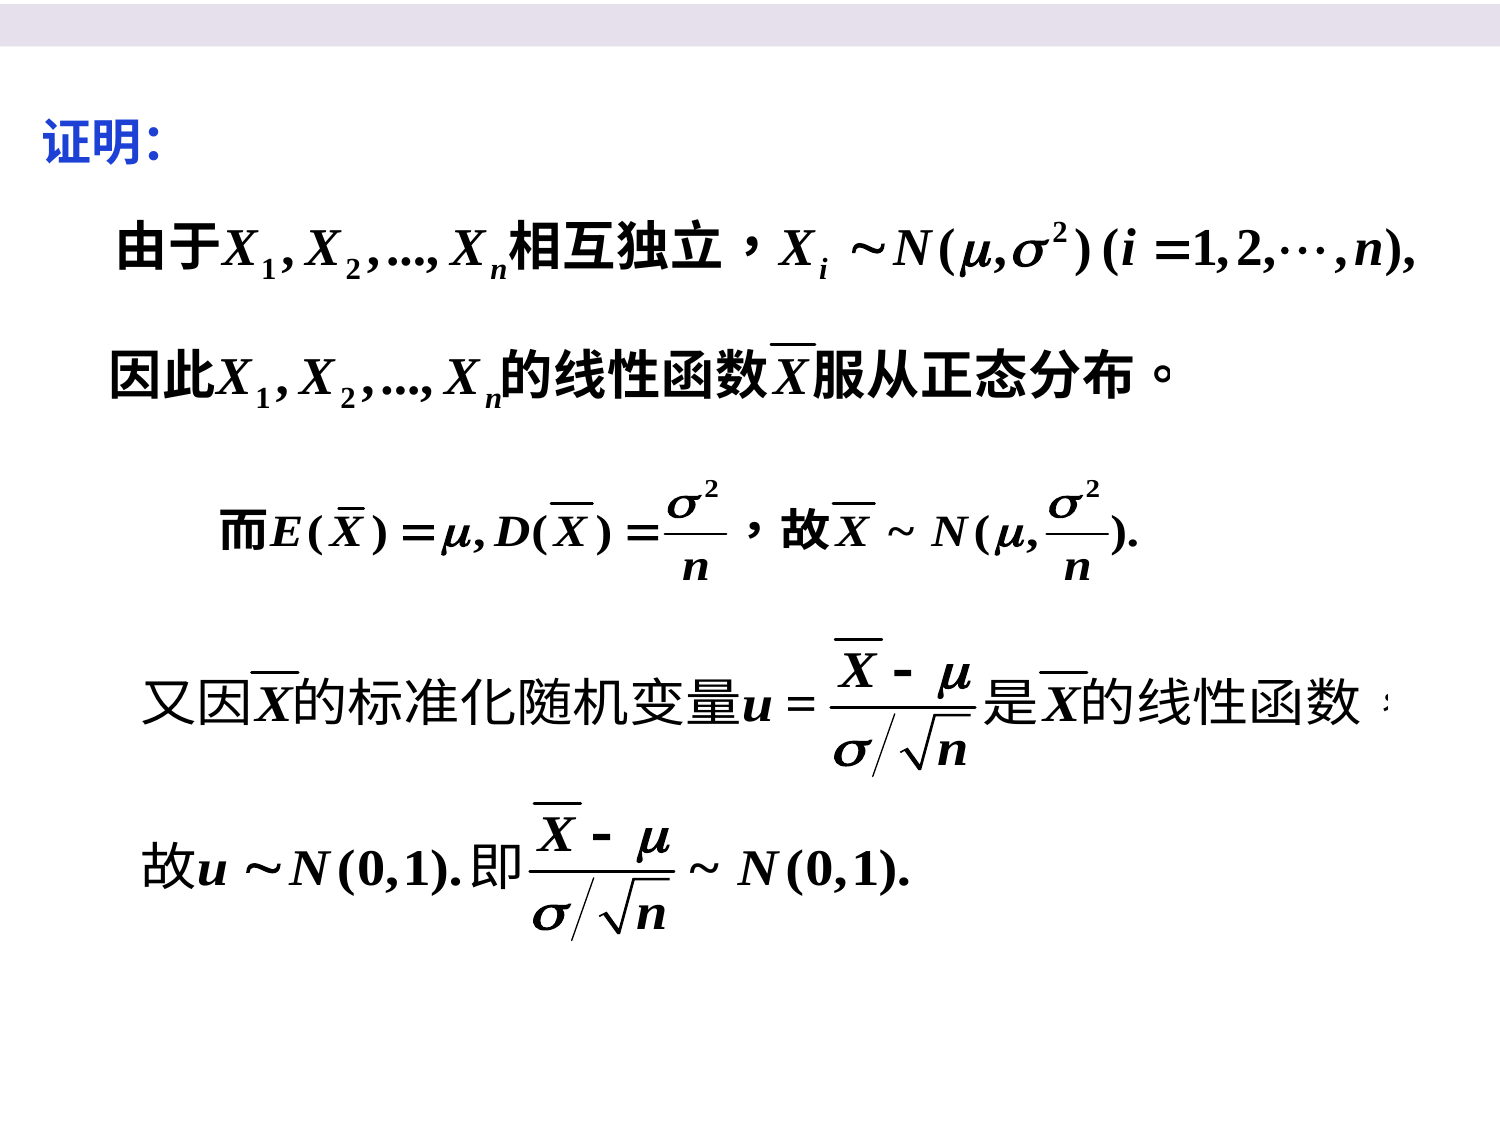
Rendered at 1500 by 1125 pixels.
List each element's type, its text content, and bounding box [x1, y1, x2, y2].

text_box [105, 332, 1170, 422]
text_box 证明： [26, 102, 527, 178]
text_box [213, 467, 1148, 591]
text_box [133, 627, 1388, 953]
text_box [113, 207, 1427, 293]
